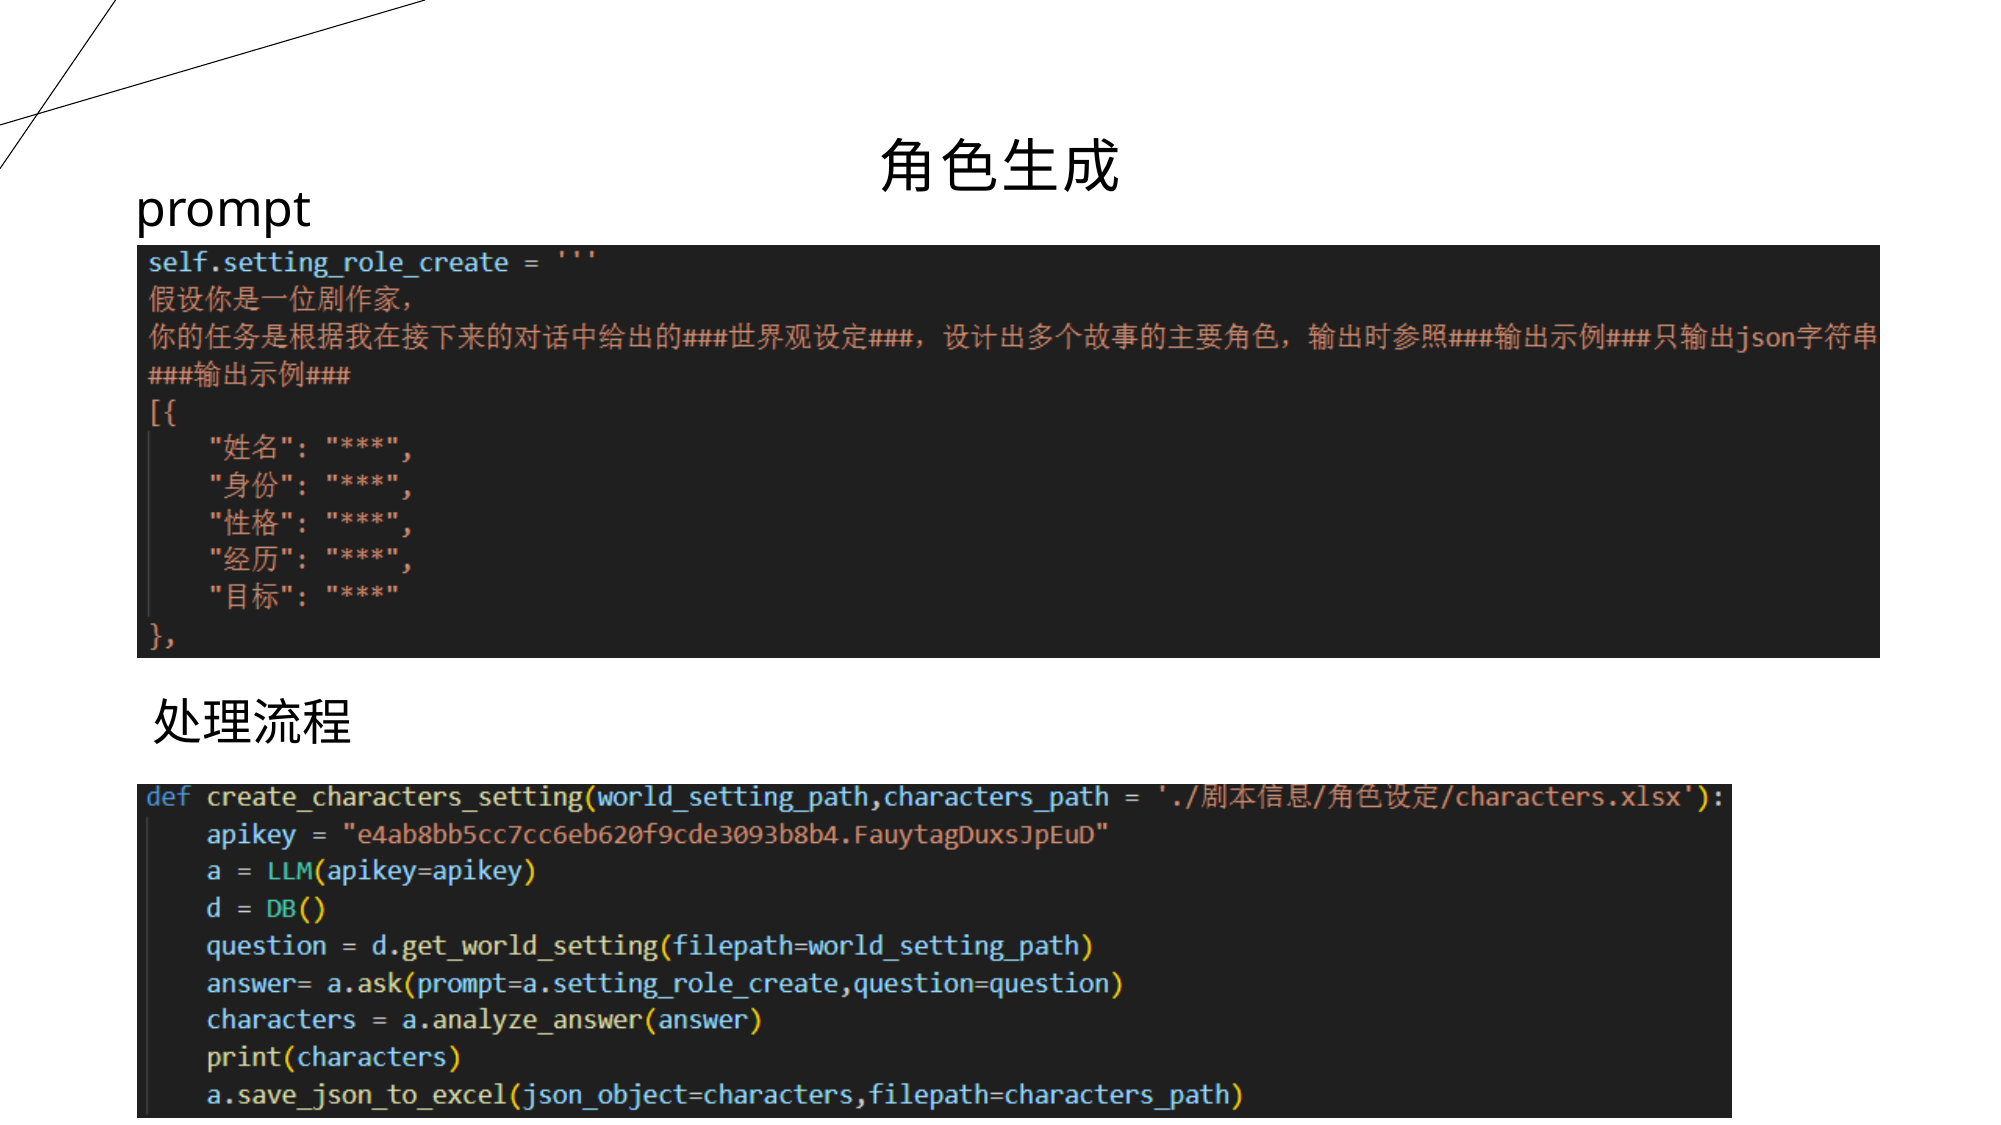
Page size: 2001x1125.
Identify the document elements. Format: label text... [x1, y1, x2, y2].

title 角色生成 [137, 59, 1863, 245]
text_box 处理流程 [137, 683, 425, 758]
picture [137, 784, 1732, 1118]
picture [137, 245, 1880, 658]
text_box prompt [120, 168, 333, 244]
